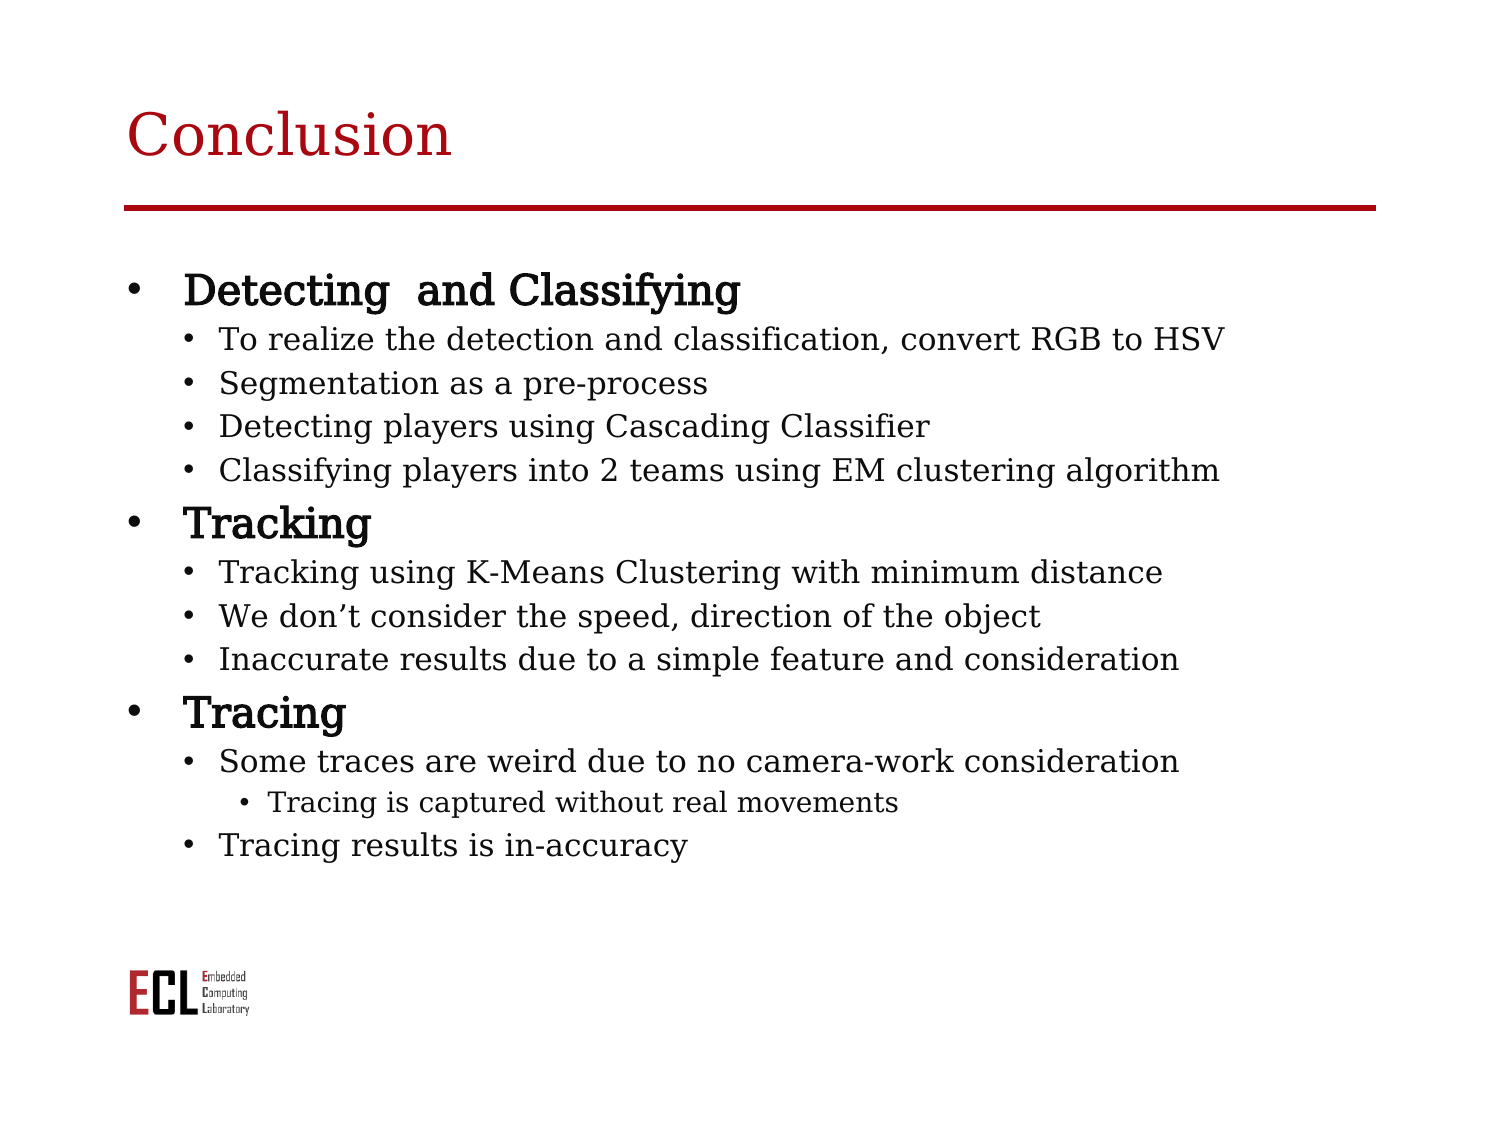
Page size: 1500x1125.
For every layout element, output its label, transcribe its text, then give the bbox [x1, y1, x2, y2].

title Conclusion [112, 90, 1376, 183]
picture [123, 964, 254, 1021]
list Detecting and Classifying To realize the detection and classification, convert RGB to HSV Segmentation as a pre-process Detecting players using Cascading Classifier Classifying players into 2 teams using EM clustering algorithm Tracking Tracking using K-Means Clustering with minimum distance We don’t consider the speed, direction of the object Inaccurate results due to a simple feature and consideration Tracing Some traces are weird due to no camera-work consideration Tracing is captured without real movements Tracing results is in-accuracy [111, 255, 1377, 953]
